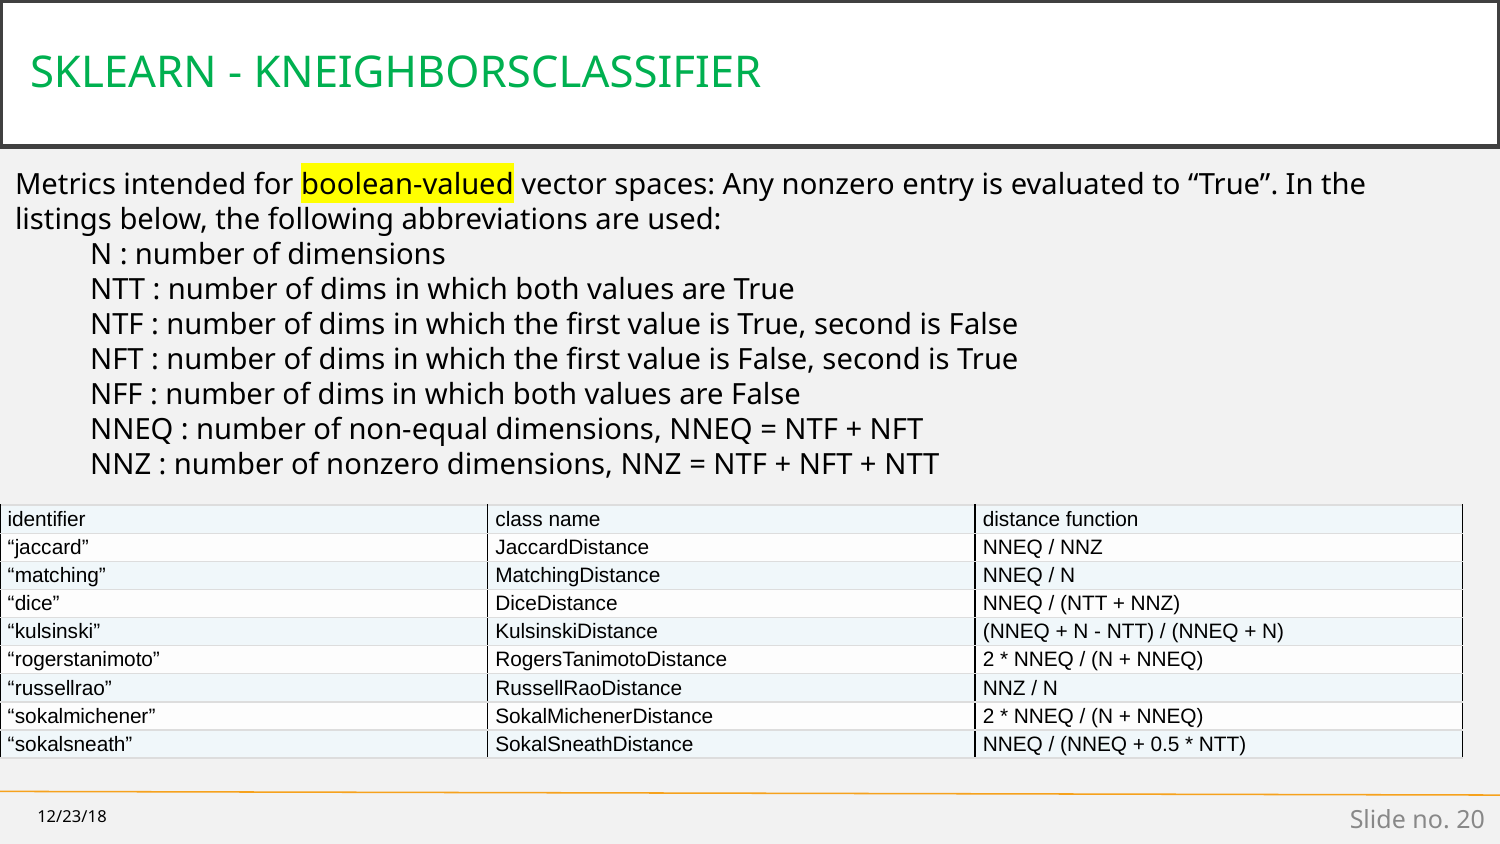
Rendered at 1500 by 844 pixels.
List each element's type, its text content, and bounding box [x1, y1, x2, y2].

table_header distance function [976, 506, 1462, 533]
table_cell MatchingDistance [488, 562, 974, 589]
table_cell NNZ / N [976, 674, 1462, 701]
table_cell KulsinskiDistance [488, 618, 974, 645]
table_cell “sokalsneath” [1, 731, 487, 757]
table_cell “rogerstanimoto” [1, 646, 487, 673]
text_box Metrics intended for boolean-valued vector spaces: Any nonzero entry is evaluated to “True”. In the listings below, the following abbreviations are used: N : number of dimensions NTT : number of dims in which both values are True NTF : number of dims in which the first value is True, second is False NFT : number of dims in which the first value is False, second is True NFF : number of dims in which both values are False NNEQ : number of non-equal dimensions, NNEQ = NTF + NFT NNZ : number of nonzero dimensions, NNZ = NTF + NFT + NTT [0, 157, 1486, 488]
table_cell “jaccard” [1, 534, 487, 561]
table_cell NNEQ / NNZ [976, 534, 1462, 561]
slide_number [0, 796, 122, 837]
table_cell “matching” [1, 562, 487, 589]
table_cell NNEQ / (NNEQ + 0.5 * NTT) [976, 731, 1462, 757]
slide_number Slide no. ‹#› [1162, 797, 1500, 843]
table_cell “dice” [1, 590, 487, 617]
table_cell RogersTanimotoDistance [488, 646, 974, 673]
table_cell RussellRaoDistance [488, 674, 974, 701]
table_cell 2 * NNEQ / (N + NNEQ) [976, 646, 1462, 673]
table_cell JaccardDistance [488, 534, 974, 561]
text_box [0, 147, 1463, 157]
title SKLEARN - KNEIGHBORSCLASSIFIER [0, 0, 1500, 149]
table_cell (NNEQ + N - NTT) / (NNEQ + N) [976, 618, 1462, 645]
table_cell DiceDistance [488, 590, 974, 617]
table_header identifier [1, 506, 487, 533]
table_cell SokalMichenerDistance [488, 703, 974, 729]
table_header class name [488, 506, 974, 533]
table_cell NNEQ / (NTT + NNZ) [976, 590, 1462, 617]
table_cell “sokalmichener” [1, 703, 487, 729]
table_cell 2 * NNEQ / (N + NNEQ) [976, 703, 1462, 729]
table_cell NNEQ / N [976, 562, 1462, 589]
table_cell “kulsinski” [1, 618, 487, 645]
table_cell SokalSneathDistance [488, 731, 974, 757]
table_cell “russellrao” [1, 674, 487, 701]
